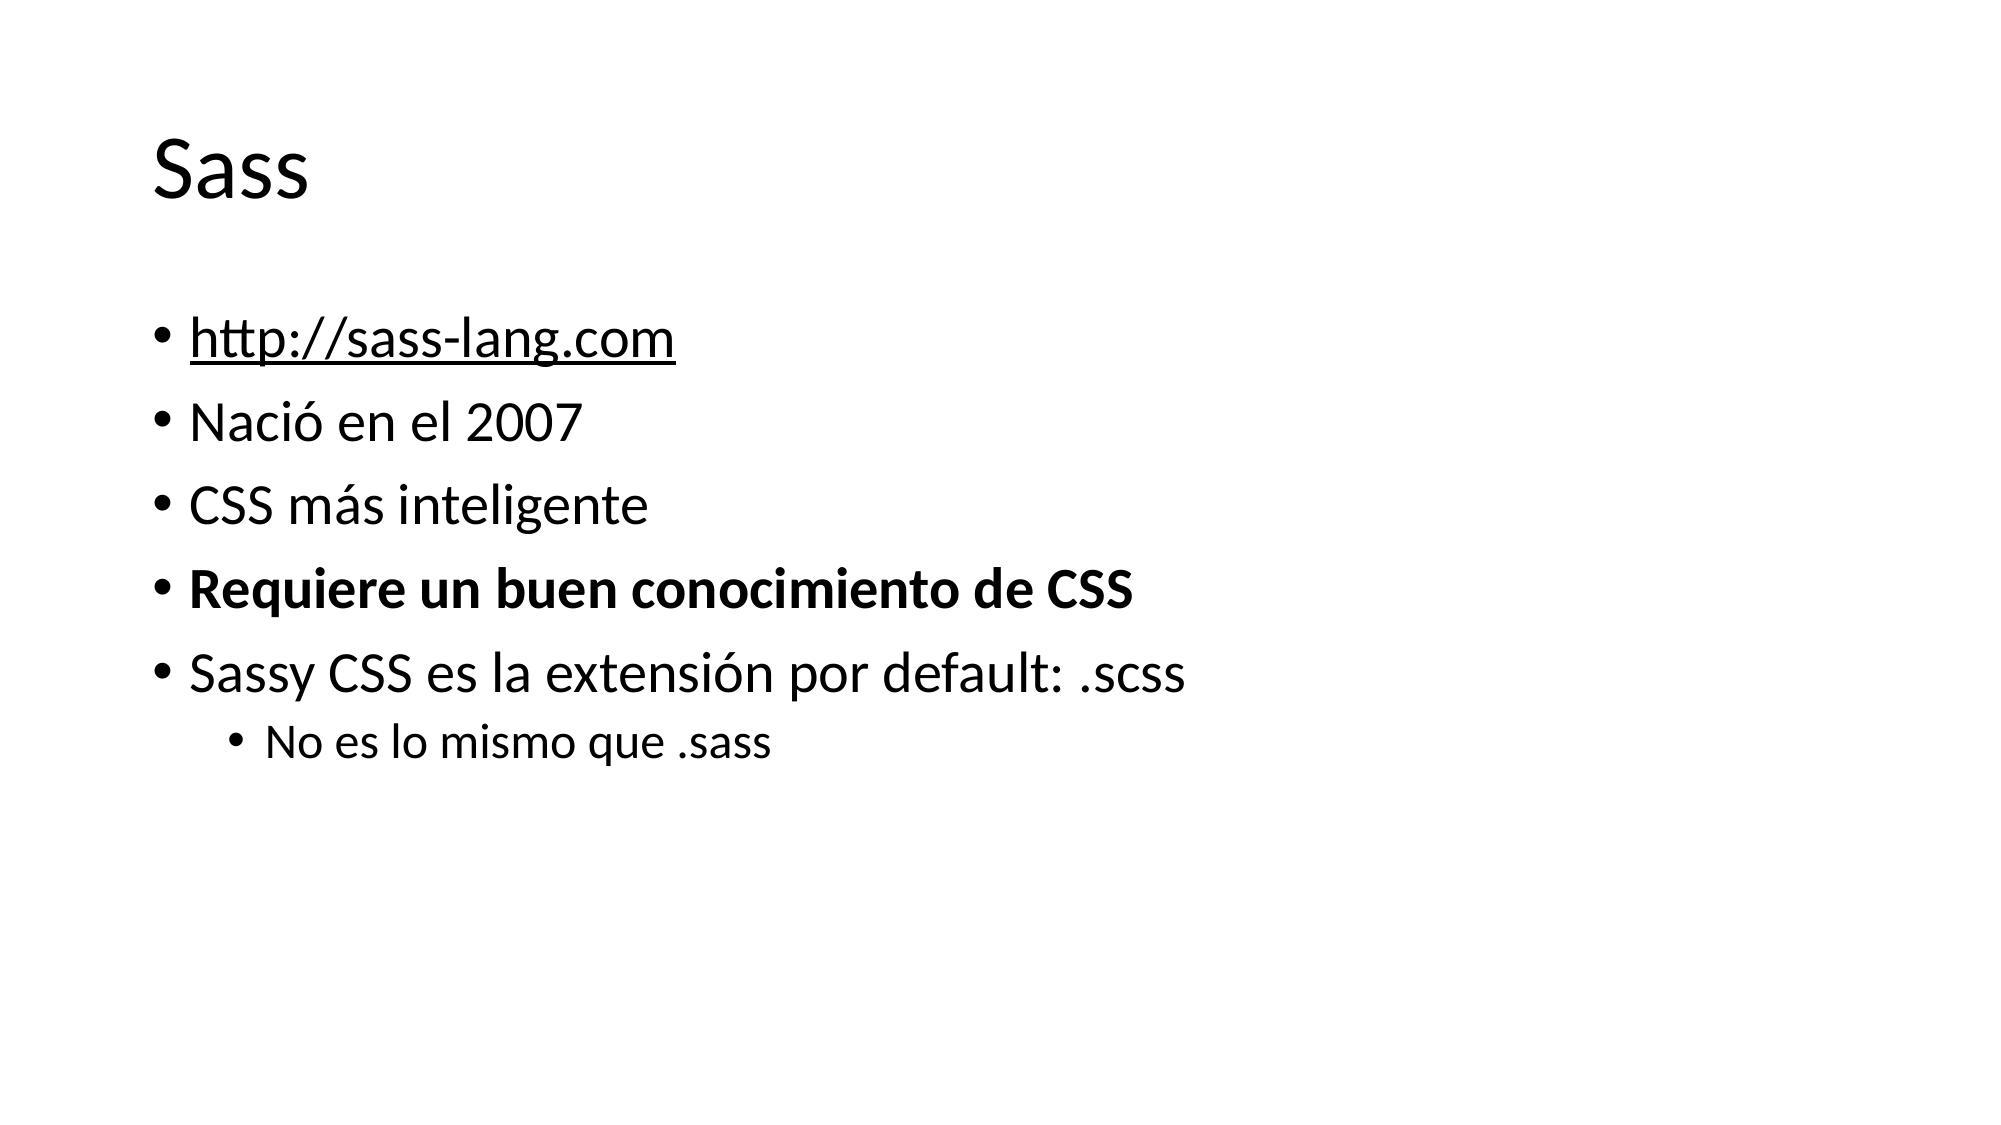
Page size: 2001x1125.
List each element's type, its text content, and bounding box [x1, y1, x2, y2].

list http://sass-lang.com Nació en el 2007 CSS más inteligente Requiere un buen conocimiento de CSS Sassy CSS es la extensión por default: .scss No es lo mismo que .sass [137, 299, 1863, 1014]
title Sass [137, 59, 1863, 278]
